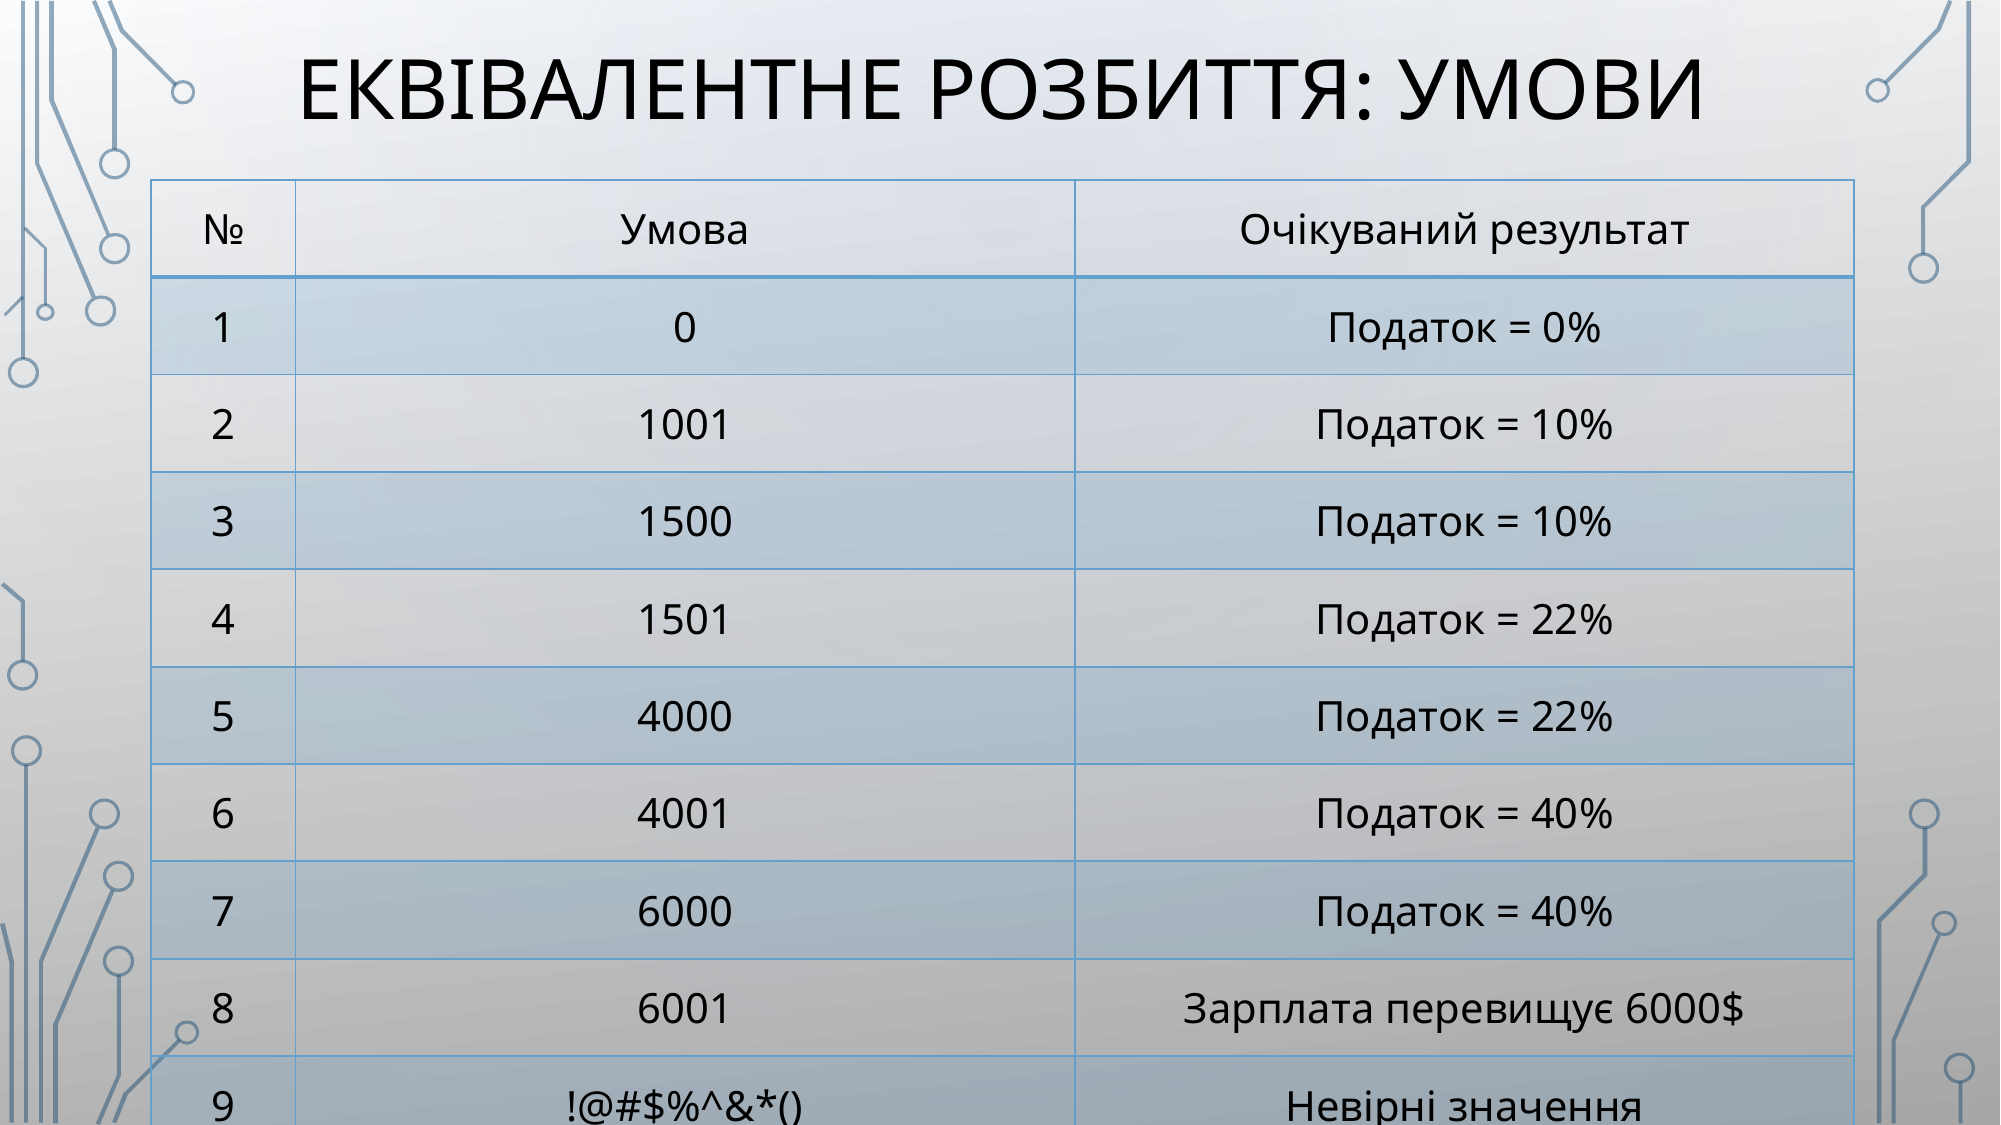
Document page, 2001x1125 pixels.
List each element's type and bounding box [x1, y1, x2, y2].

text_box [0, 0, 201, 1125]
picture [201, 0, 2000, 1125]
text_box [1863, 0, 1976, 1124]
